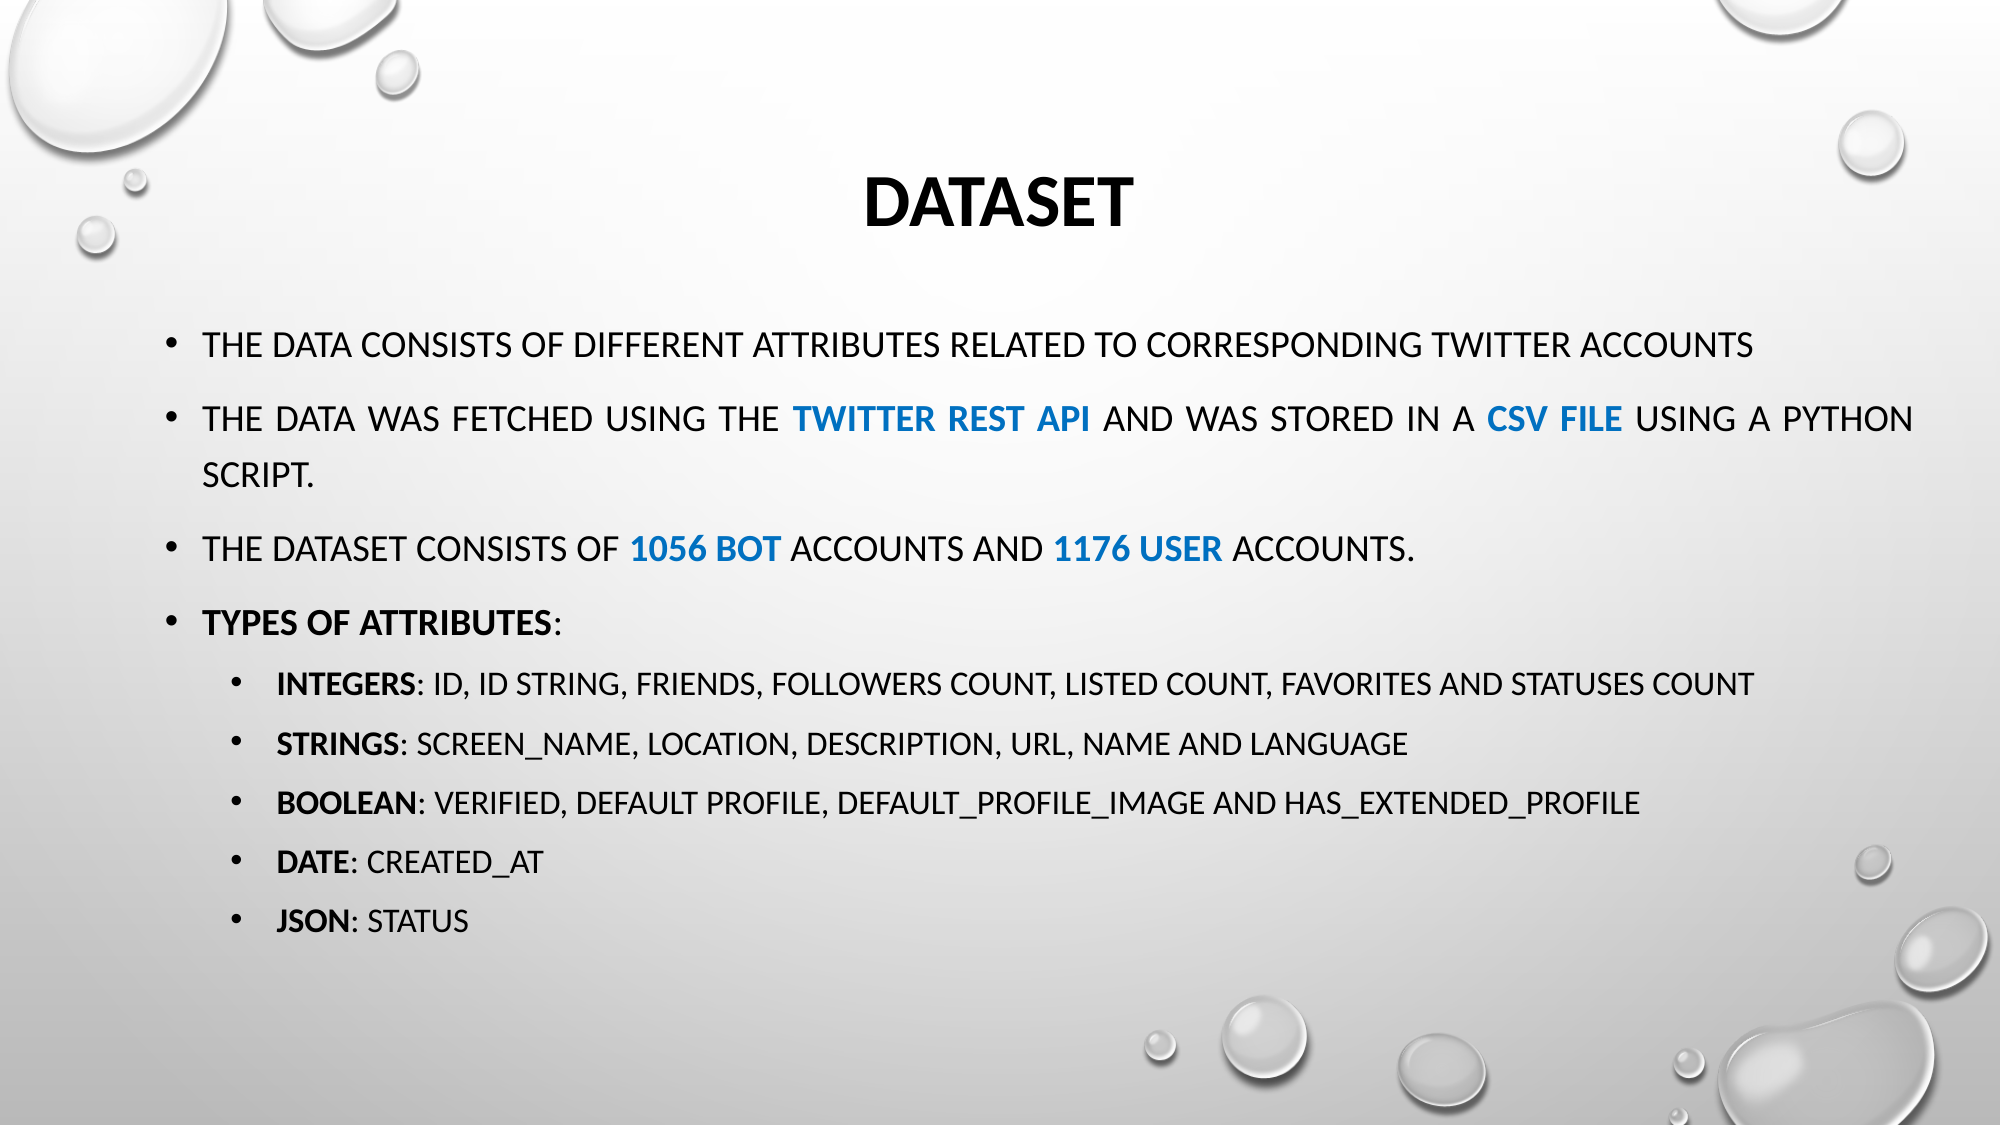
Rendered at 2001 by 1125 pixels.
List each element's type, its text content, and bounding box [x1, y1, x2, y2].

title Dataset [149, 101, 1849, 302]
list The data consists of different attributes related to corresponding twitter accounts The data was fetched using the Twitter REST API and was stored in a CSV file using a python script. The dataset consists of 1056 bot accounts and 1176 user accounts. Types of attributes: Integers: Id, Id string, friends, followers count, listed count, favorites and statuses count Strings: screen_name, location, description, url, name and language Boolean: verified, default profile, default_profile_image and has_extended_profile Date: created_at JSON: status [149, 302, 1930, 950]
picture [0, 0, 2000, 1125]
